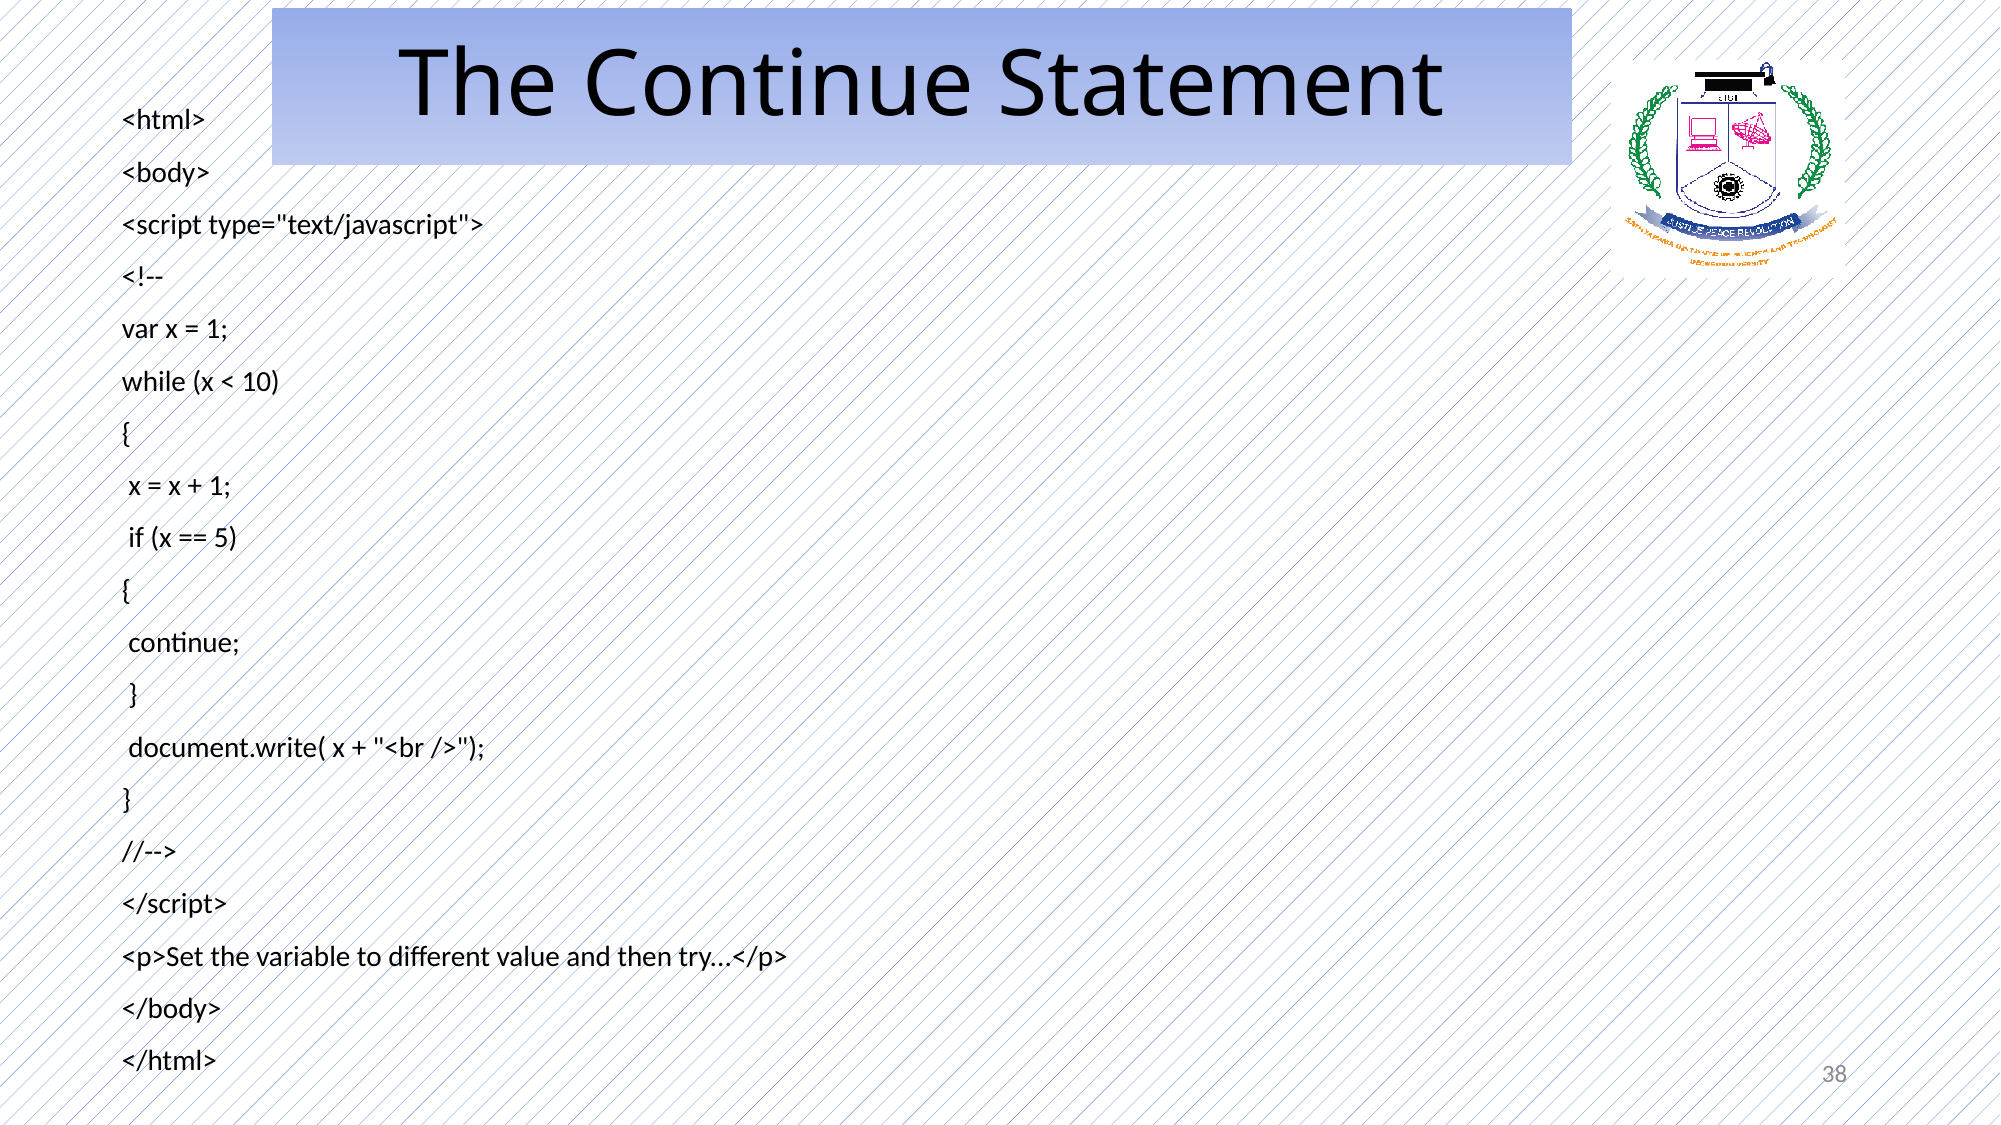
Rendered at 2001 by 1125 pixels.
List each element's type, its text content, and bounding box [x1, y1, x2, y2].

text_box The Continue Statement [272, 8, 1572, 165]
list <html> <body> <script type="text/javascript"> <!-- var x = 1; while (x < 10) { x = x + 1; if (x == 5) { continue; } document.write( x + "<br />"); } //--> </script> <p>Set the variable to different value and then try...</p> </body> </html> [106, 97, 1832, 1028]
slide_number 38 [1412, 1042, 1863, 1103]
picture [1611, 60, 1845, 278]
